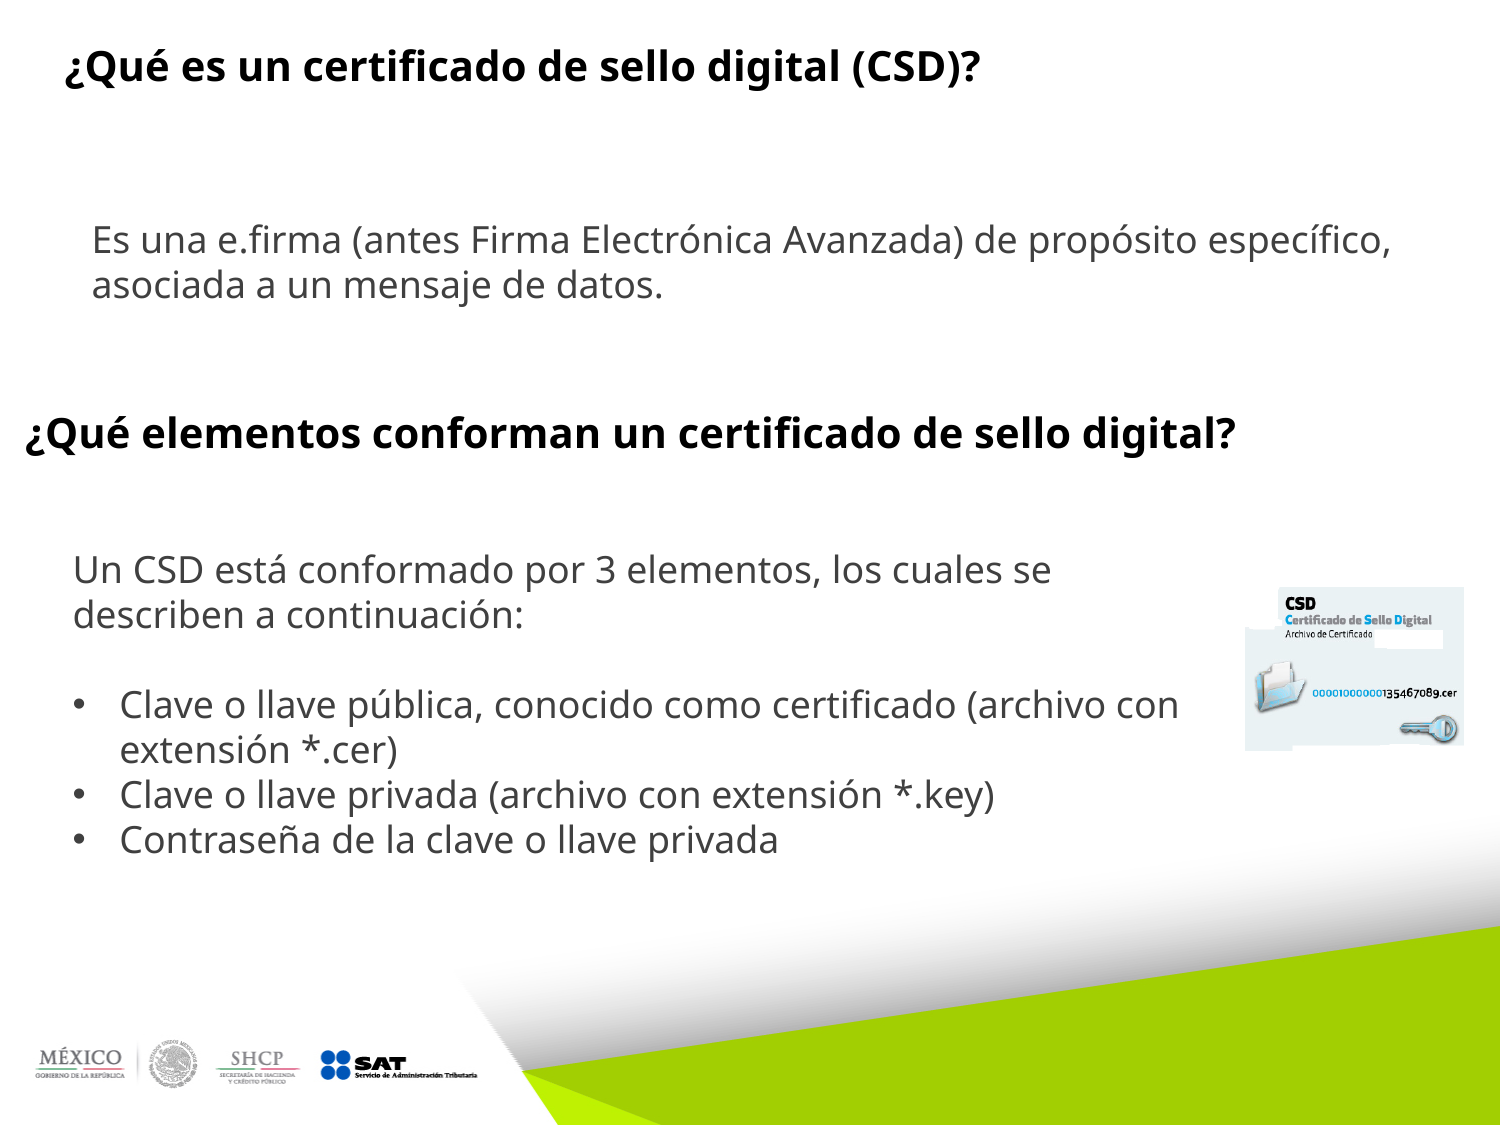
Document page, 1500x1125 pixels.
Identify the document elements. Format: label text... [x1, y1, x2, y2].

list Es una e.firma (antes Firma Electrónica Avanzada) de propósito específico, asociada a un mensaje de datos. [76, 208, 1427, 374]
title ¿Qué es un certificado de sello digital (CSD)? [49, 30, 1400, 100]
picture [0, 2, 1500, 1125]
text_box Un CSD está conformado por 3 elementos, los cuales se describen a continuación: Clave o llave pública, conocido como certificado (archivo con extensión *.cer) Clave o llave privada (archivo con extensión *.key) Contraseña de la clave o llave privada [57, 538, 1251, 914]
text_box ¿Qué elementos conforman un certificado de sello digital? [10, 397, 1464, 466]
